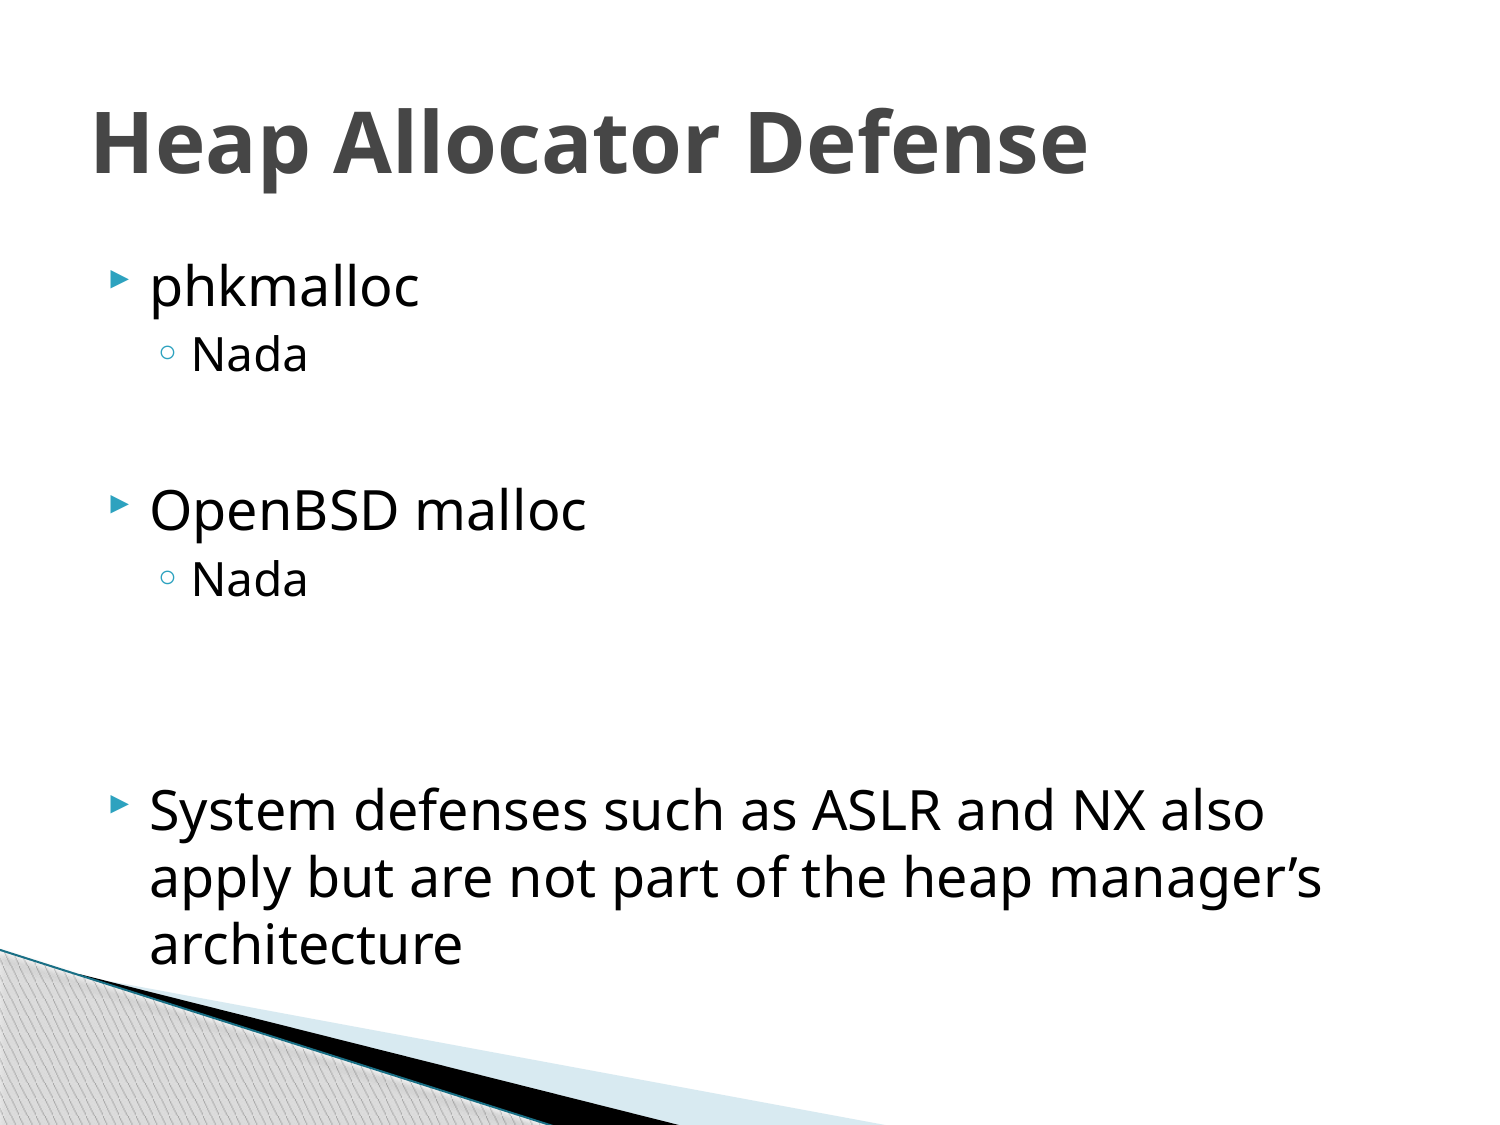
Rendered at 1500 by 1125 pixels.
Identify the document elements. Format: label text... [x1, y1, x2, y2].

list phkmalloc Nada OpenBSD malloc Nada System defenses such as ASLR and NX also apply but are not part of the heap manager’s architecture [75, 243, 1425, 986]
title Heap Allocator Defense [75, 45, 1425, 233]
